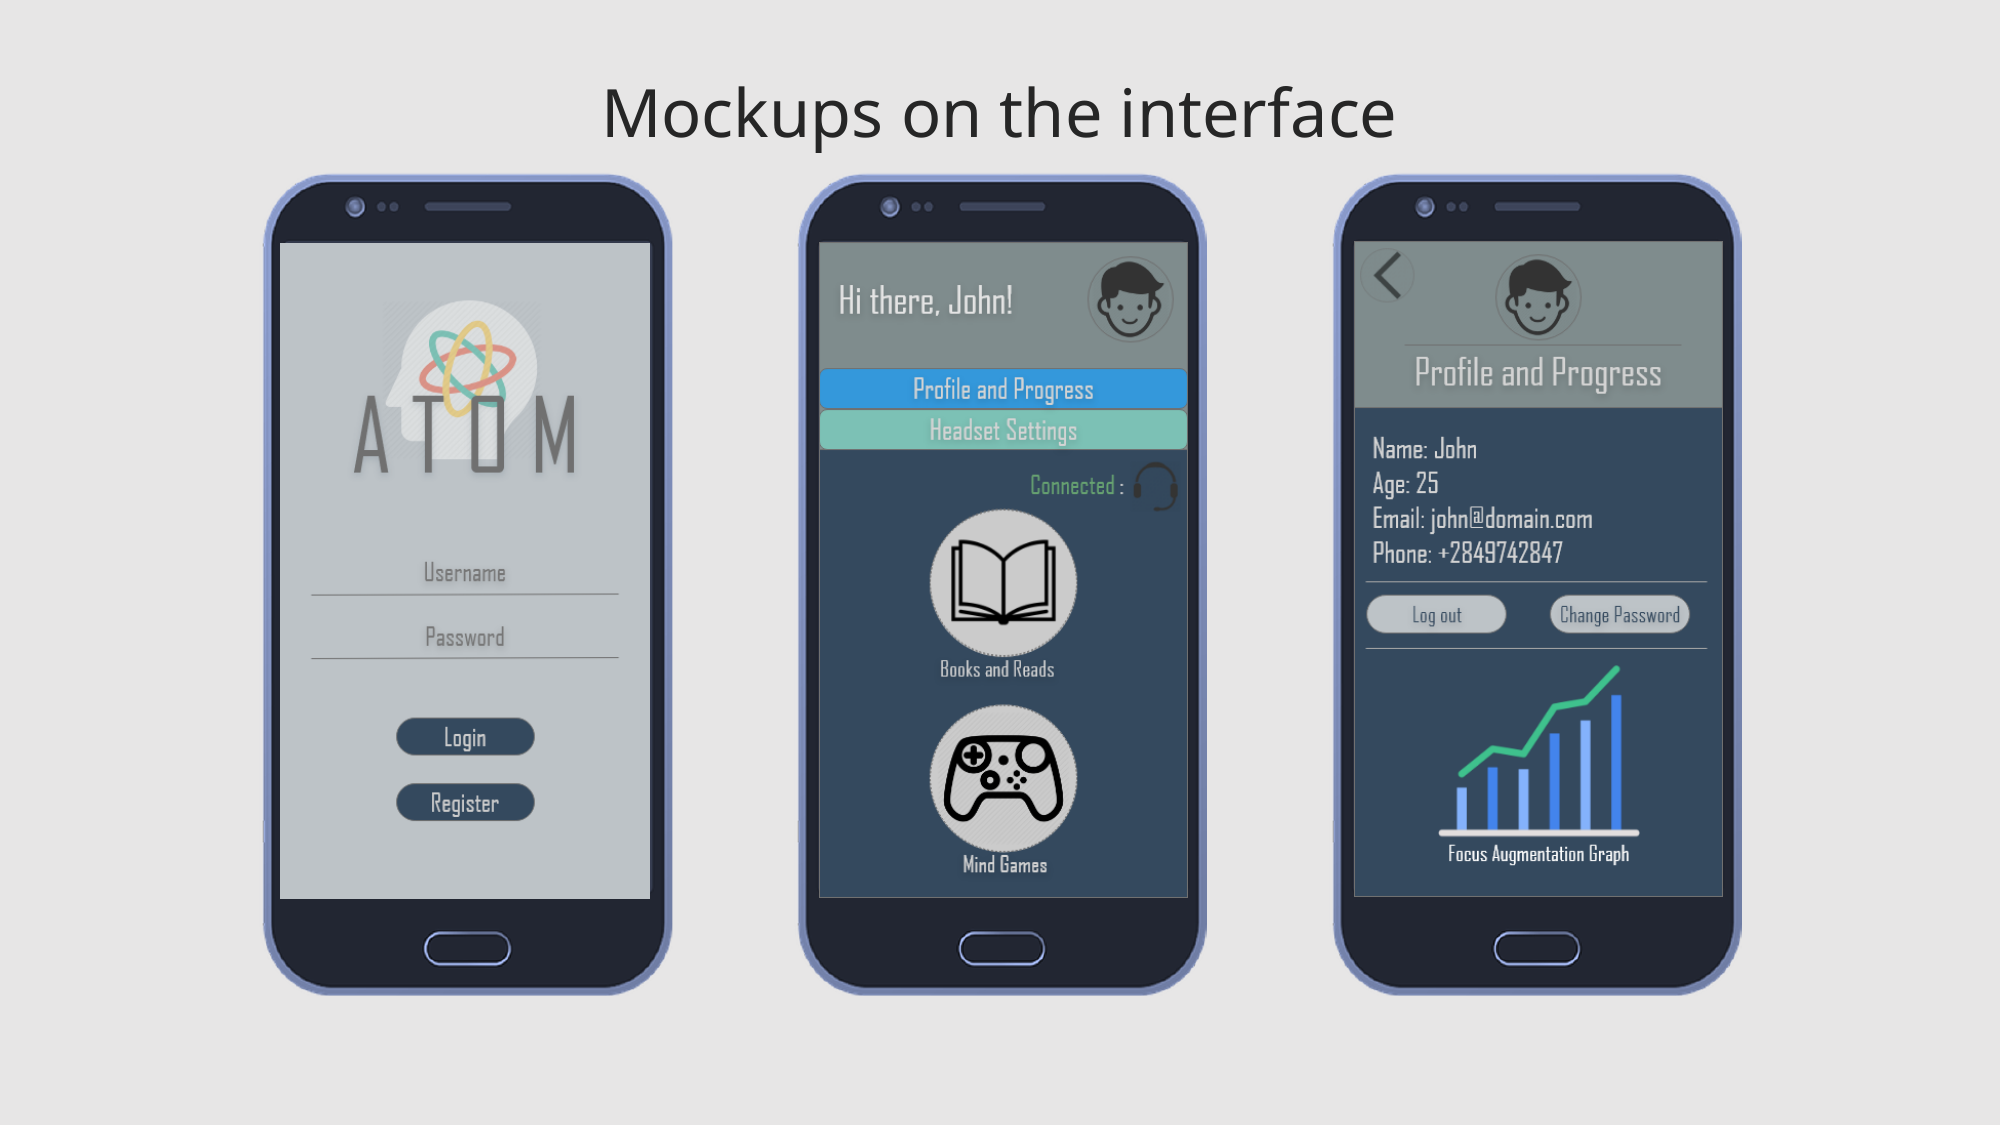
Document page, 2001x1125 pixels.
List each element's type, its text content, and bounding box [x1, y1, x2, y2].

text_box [1327, 172, 1743, 996]
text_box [792, 172, 1208, 996]
title Mockups on the interface [137, 59, 1863, 173]
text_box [257, 172, 673, 996]
